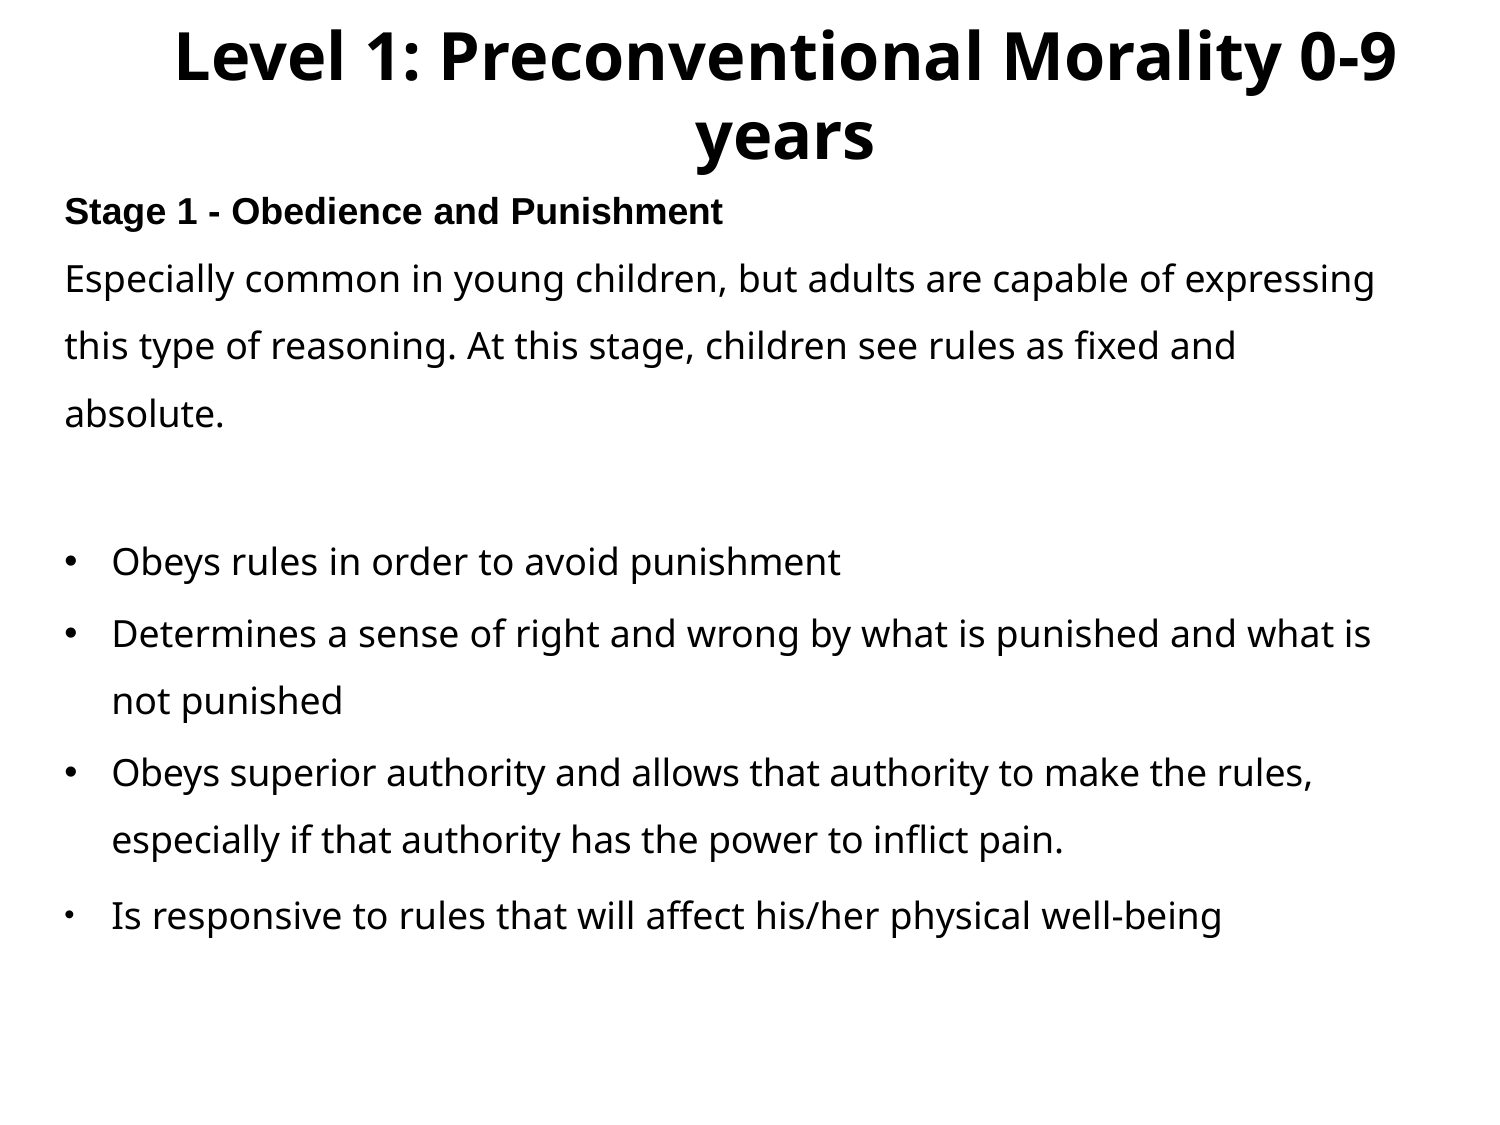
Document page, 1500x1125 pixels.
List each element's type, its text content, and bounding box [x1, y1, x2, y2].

title Level 1: Preconventional Morality 0-9 years [99, 0, 1470, 188]
text_box Stage 1 - Obedience and Punishment Especially common in young children, but adults are capable of expressing this type of reasoning. At this stage, children see rules as fixed and absolute. Obeys rules in order to avoid punishment Determines a sense of right and wrong by what is punished and what is not punished Obeys superior authority and allows that authority to make the rules, especially if that authority has the power to inflict pain. ​Is responsive to rules that will affect his/her physical well-being [62, 162, 1404, 1023]
